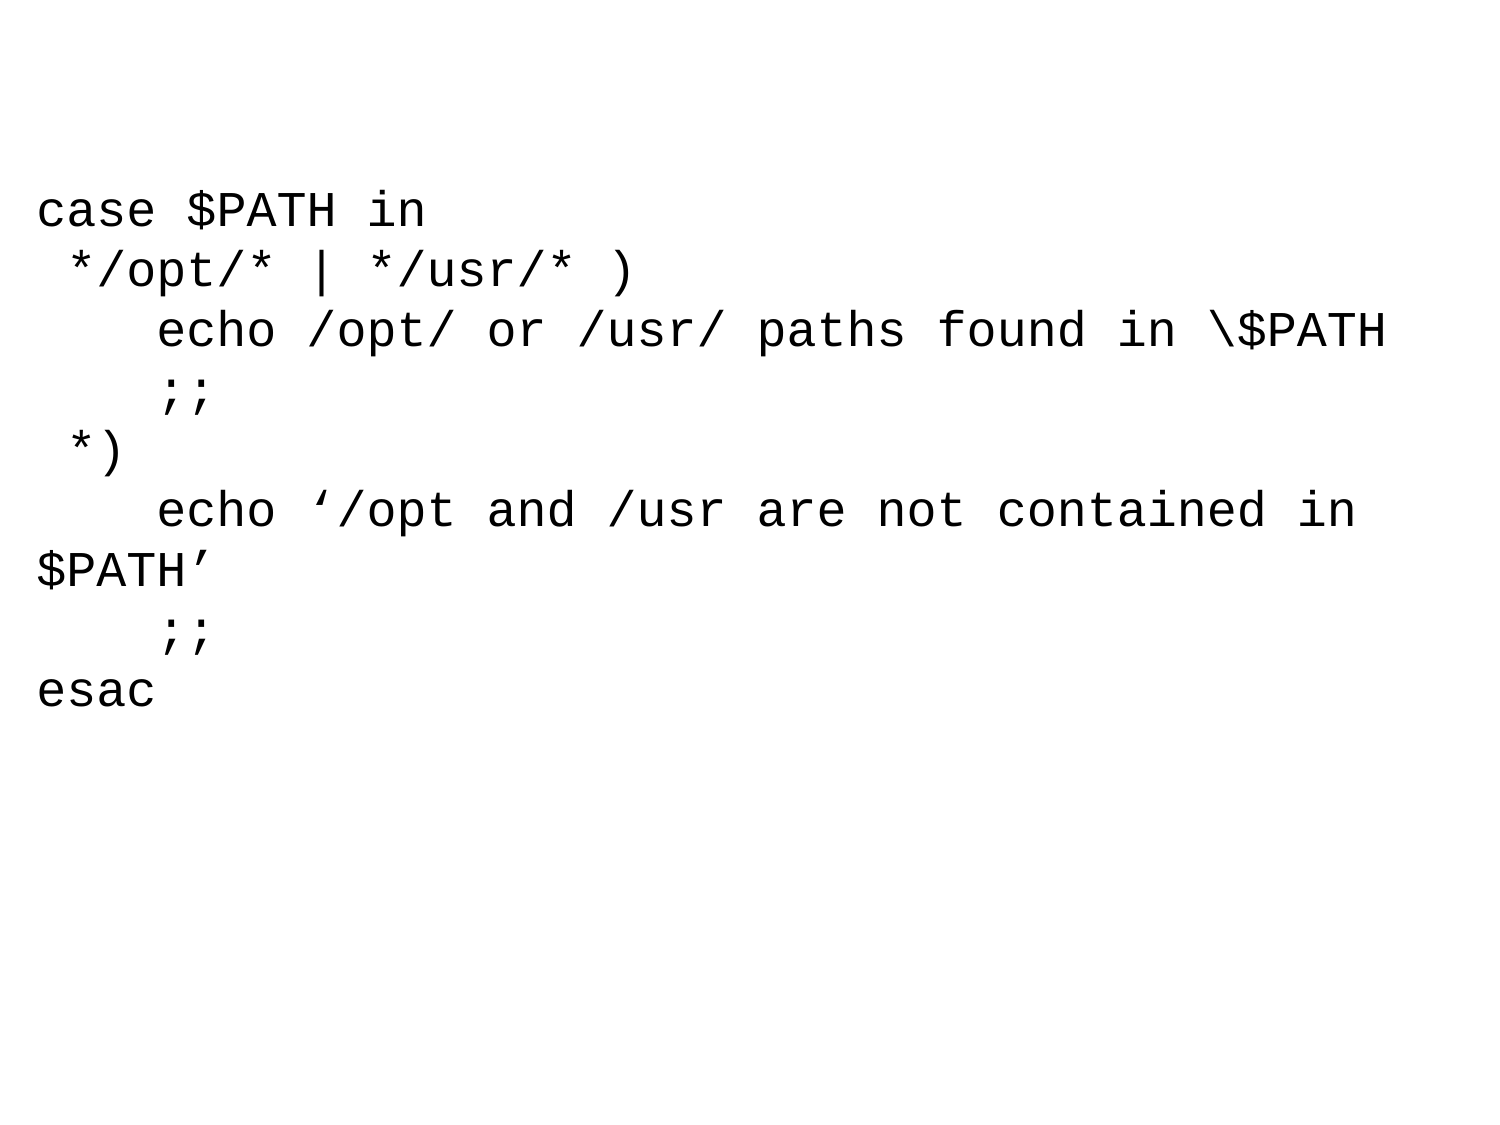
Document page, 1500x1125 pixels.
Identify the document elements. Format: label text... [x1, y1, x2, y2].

text_box case $PATH in */opt/* | */usr/* ) echo /opt/ or /usr/ paths found in \$PATH ;; *) echo ‘/opt and /usr are not contained in $PATH’ ;; esac [21, 169, 1466, 724]
